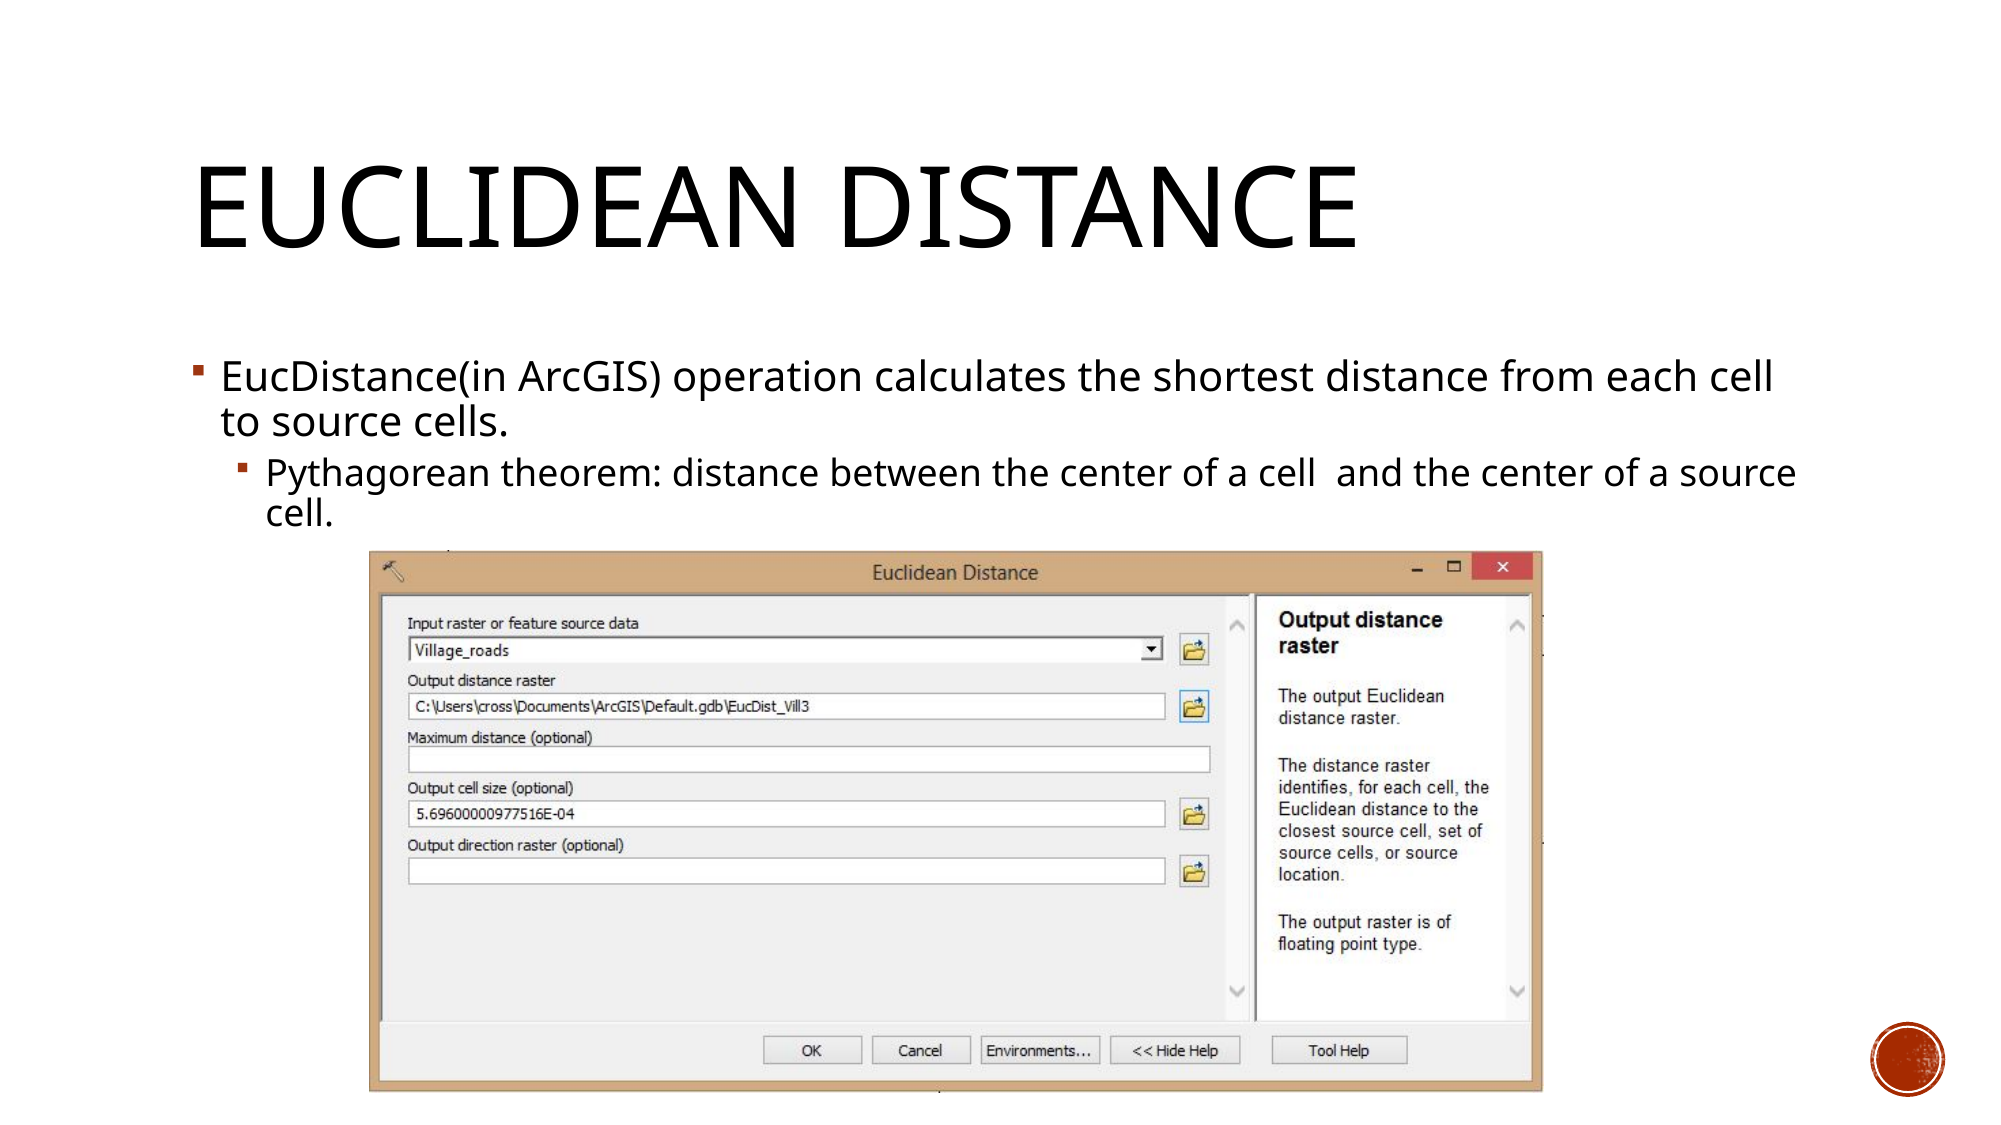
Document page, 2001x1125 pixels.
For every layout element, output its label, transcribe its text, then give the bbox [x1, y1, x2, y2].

list EucDistance(in ArcGIS) operation calculates the shortest distance from each cell to source cells. Pythagorean theorem: distance between the center of a cell and the center of a source cell. [175, 348, 1826, 1013]
title Euclidean Distance [175, 79, 1826, 344]
picture [370, 551, 1544, 1094]
